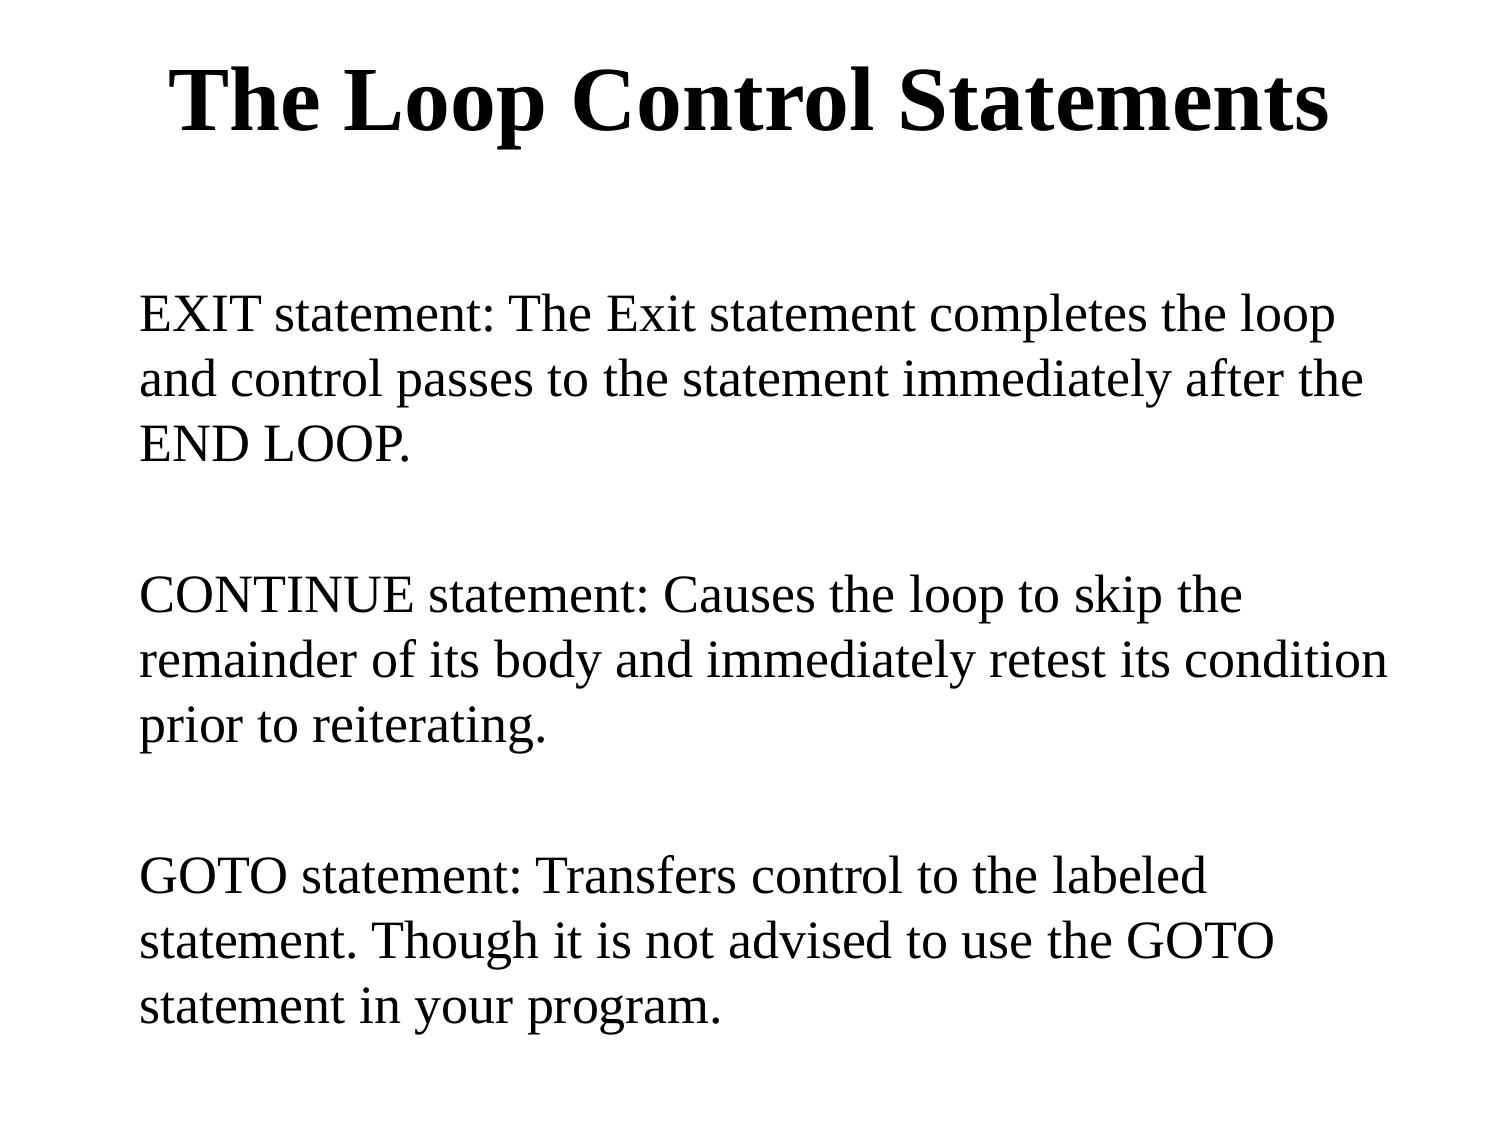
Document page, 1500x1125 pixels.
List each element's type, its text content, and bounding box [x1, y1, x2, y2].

title The Loop Control Statements [75, 0, 1425, 188]
list EXIT statement: The Exit statement completes the loop and control passes to the statement immediately after the END LOOP. CONTINUE statement: Causes the loop to skip the remainder of its body and immediately retest its condition prior to reiterating. GOTO statement: Transfers control to the labeled statement. Though it is not advised to use the GOTO statement in your program. [75, 270, 1425, 1050]
